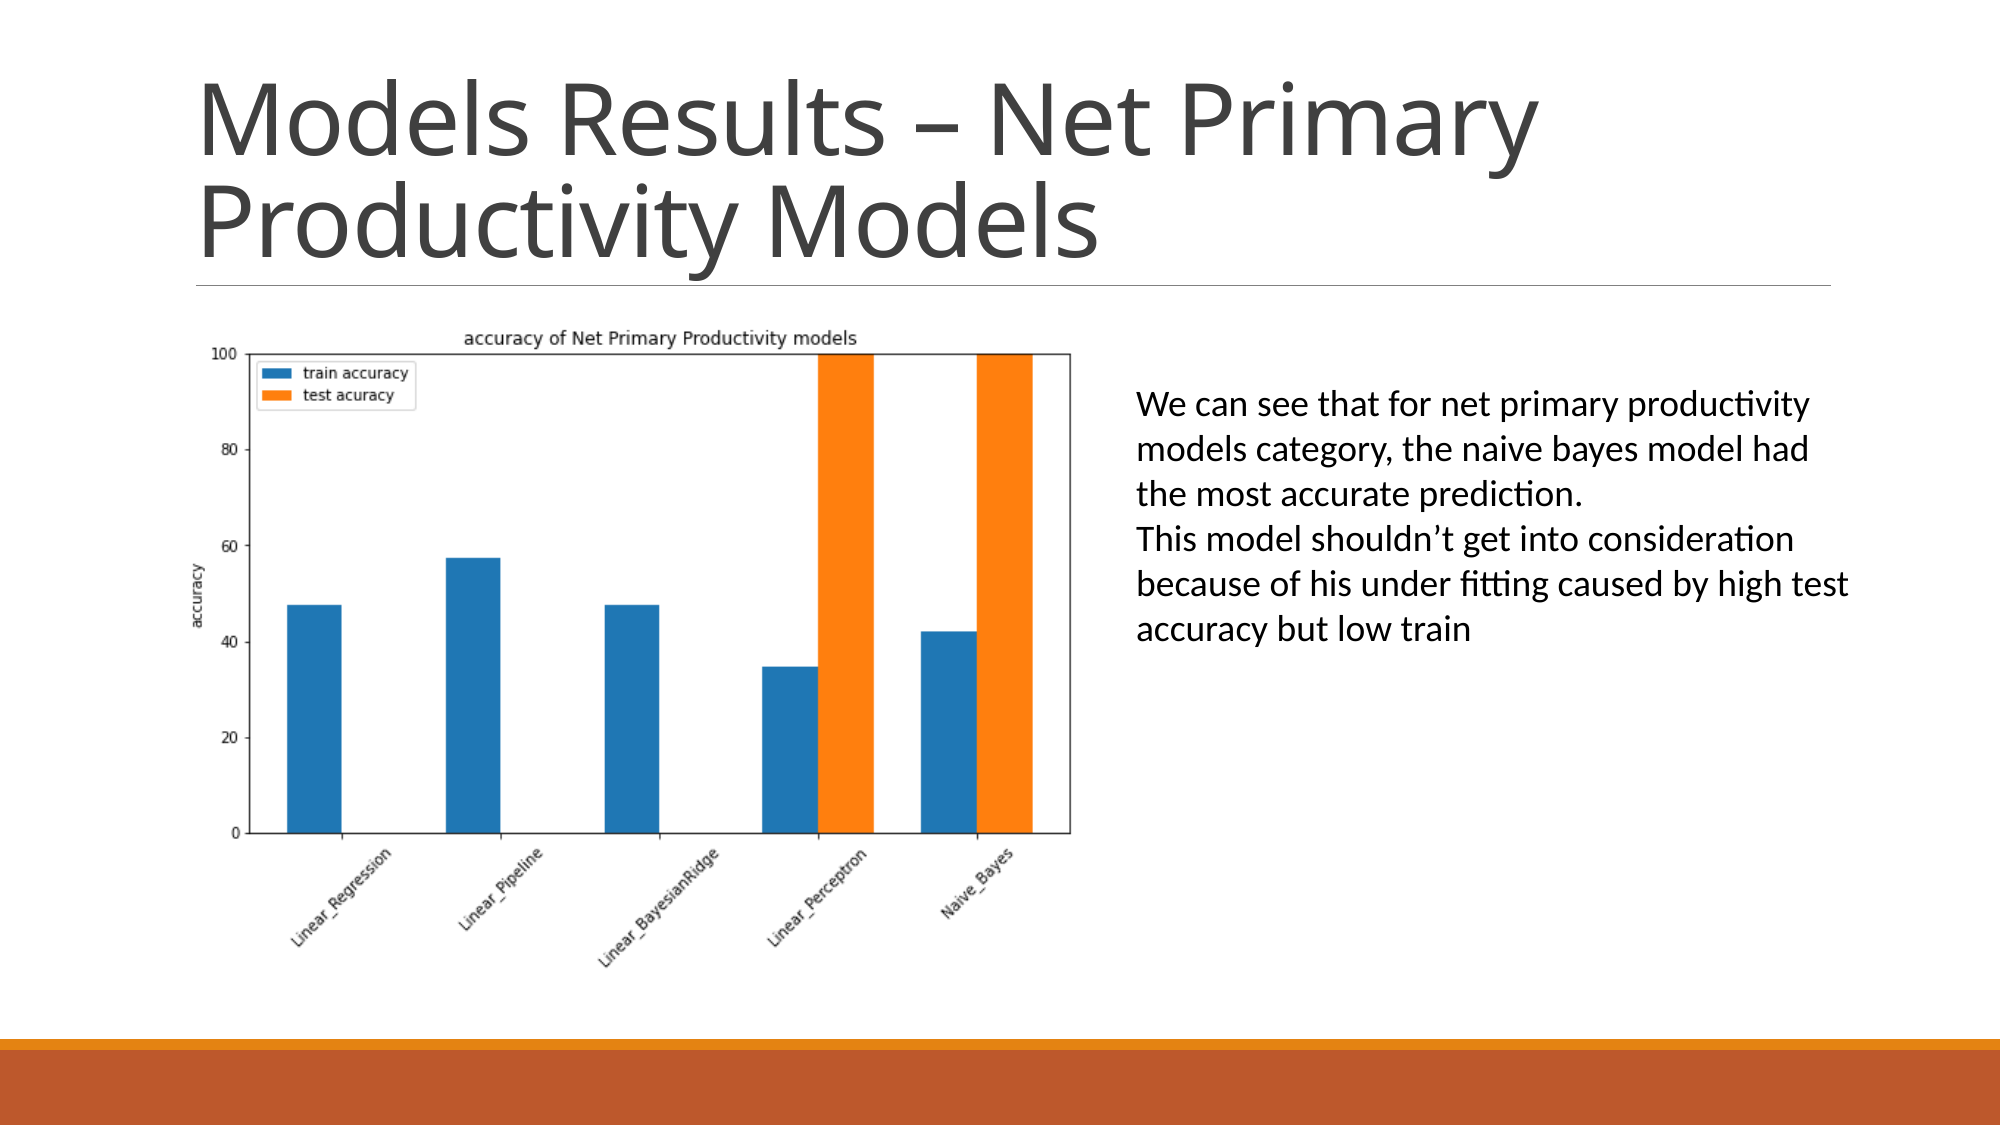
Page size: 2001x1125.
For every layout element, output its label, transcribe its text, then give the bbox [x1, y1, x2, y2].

text_box We can see that for net primary productivity models category, the naive bayes model had the most accurate prediction. This model shouldn’t get into consideration because of his under fitting caused by high test accuracy but low train [1121, 371, 1876, 656]
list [179, 319, 1080, 981]
title Models Results – Net Primary Productivity Models [180, 47, 1830, 285]
